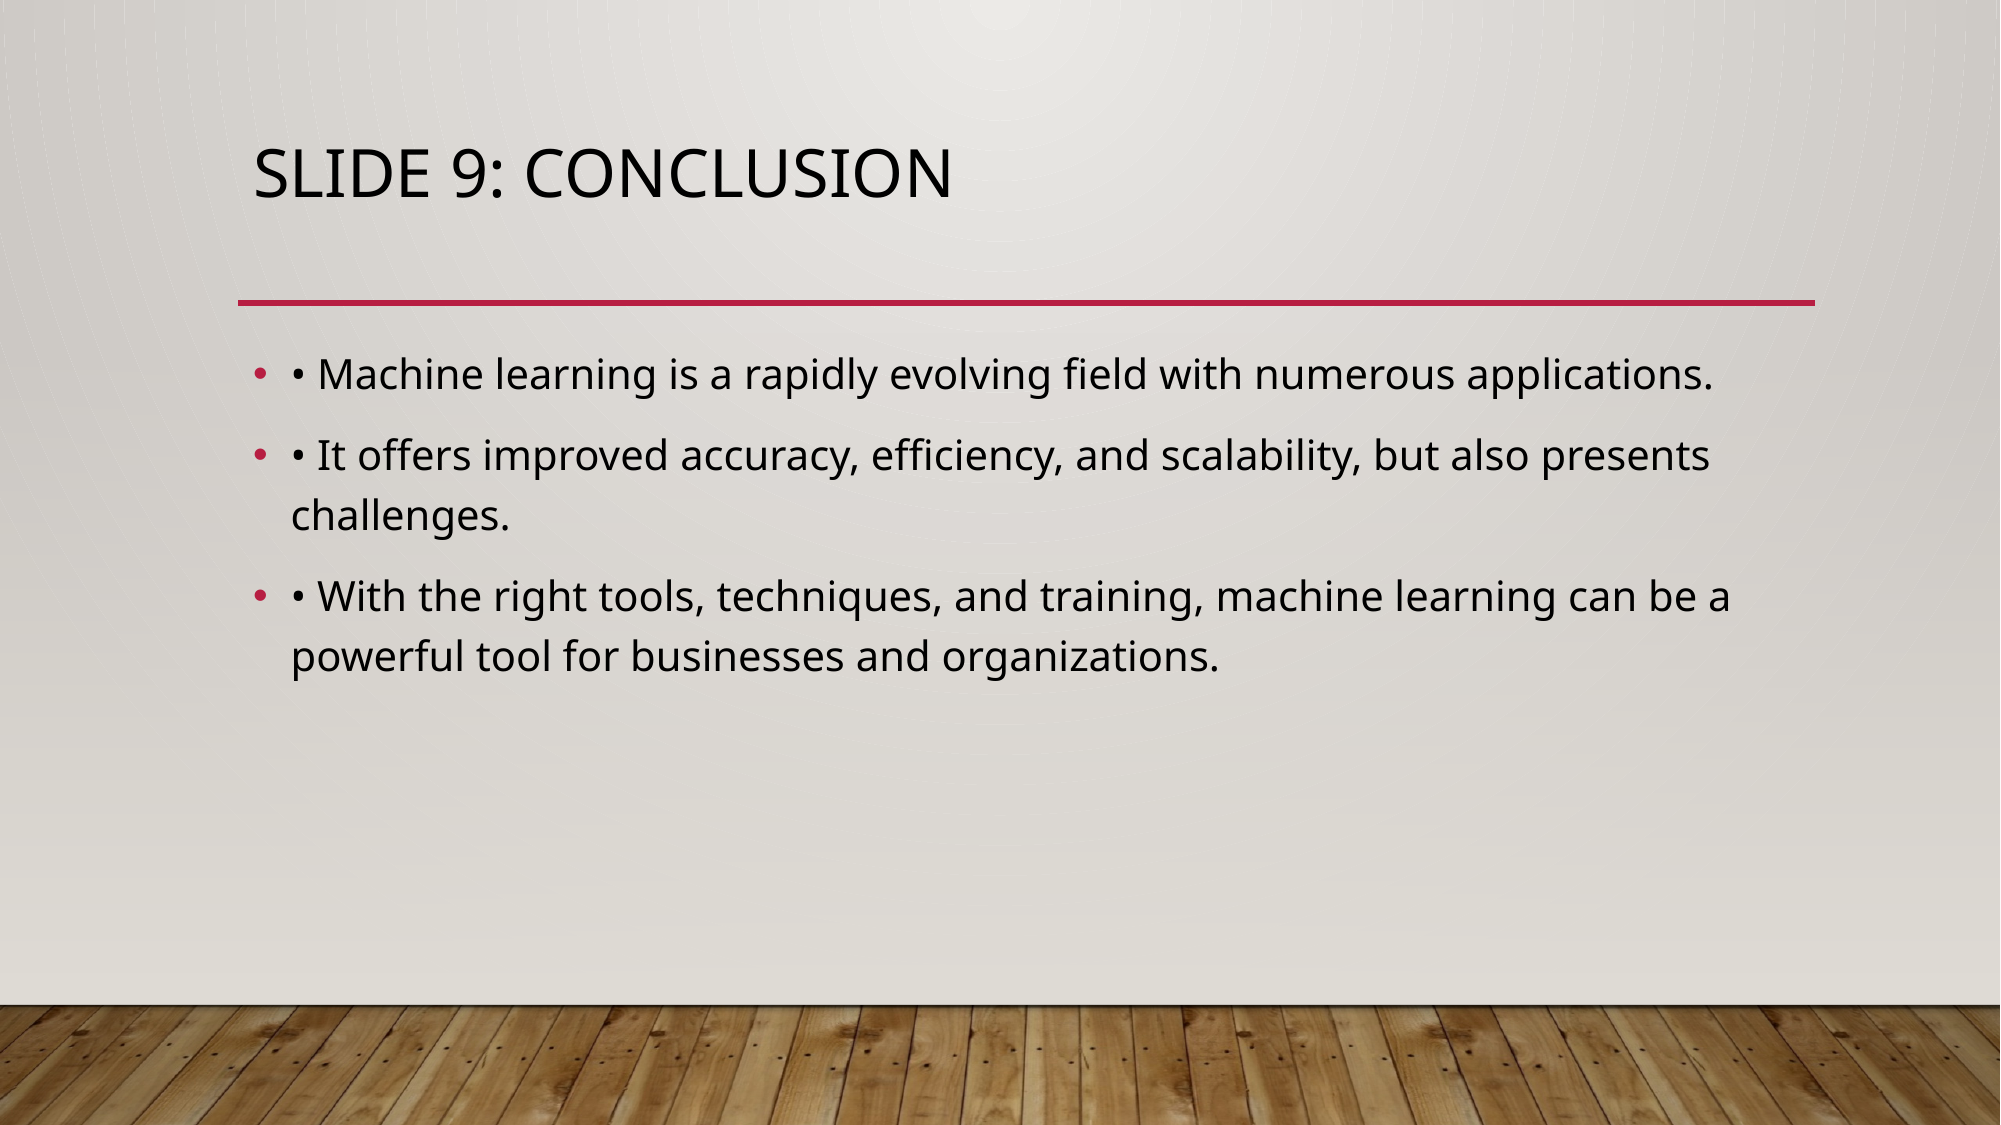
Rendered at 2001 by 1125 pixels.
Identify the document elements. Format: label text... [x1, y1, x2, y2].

title Slide 9: Conclusion [238, 131, 1814, 305]
picture [0, 1005, 2000, 1125]
list • Machine learning is a rapidly evolving field with numerous applications. • It offers improved accuracy, efficiency, and scalability, but also presents challenges. • With the right tools, techniques, and training, machine learning can be a powerful tool for businesses and organizations. [238, 330, 1814, 897]
